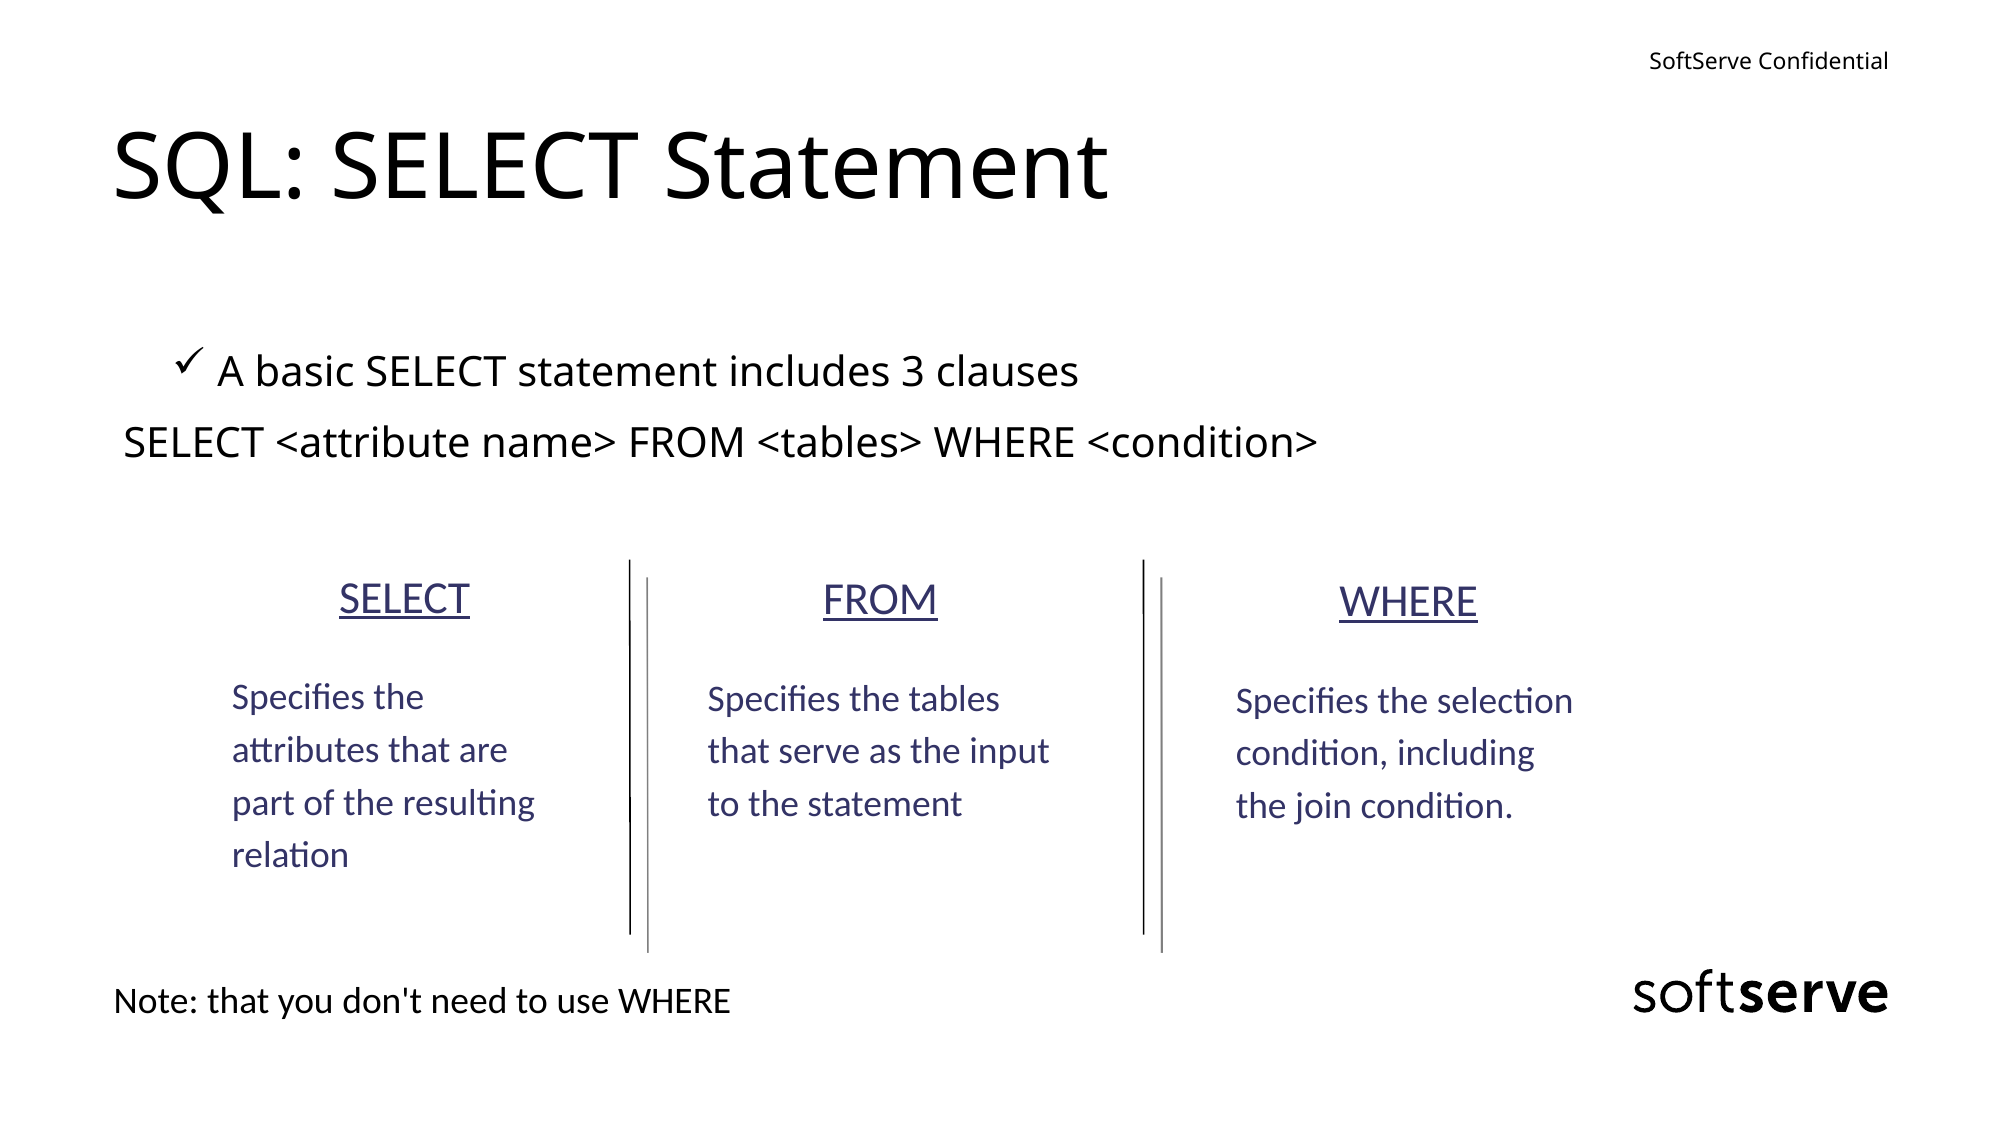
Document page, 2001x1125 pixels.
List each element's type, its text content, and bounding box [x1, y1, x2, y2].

title SQL: SELECT Statement [112, 112, 1888, 225]
text_box WHERE Specifies the selection condition, including the join condition. [1221, 563, 1596, 878]
text_box Note: that you don't need to use WHERE [99, 968, 747, 1029]
text_box SELECT Specifies the attributes that are part of the resulting relation [217, 560, 593, 894]
list A basic SELECT statement includes 3 clauses SELECT <attribute name> FROM <tables> WHERE <condition> [112, 337, 1838, 900]
text_box FROM Specifies the tables that serve as the input to the statement [692, 561, 1068, 876]
